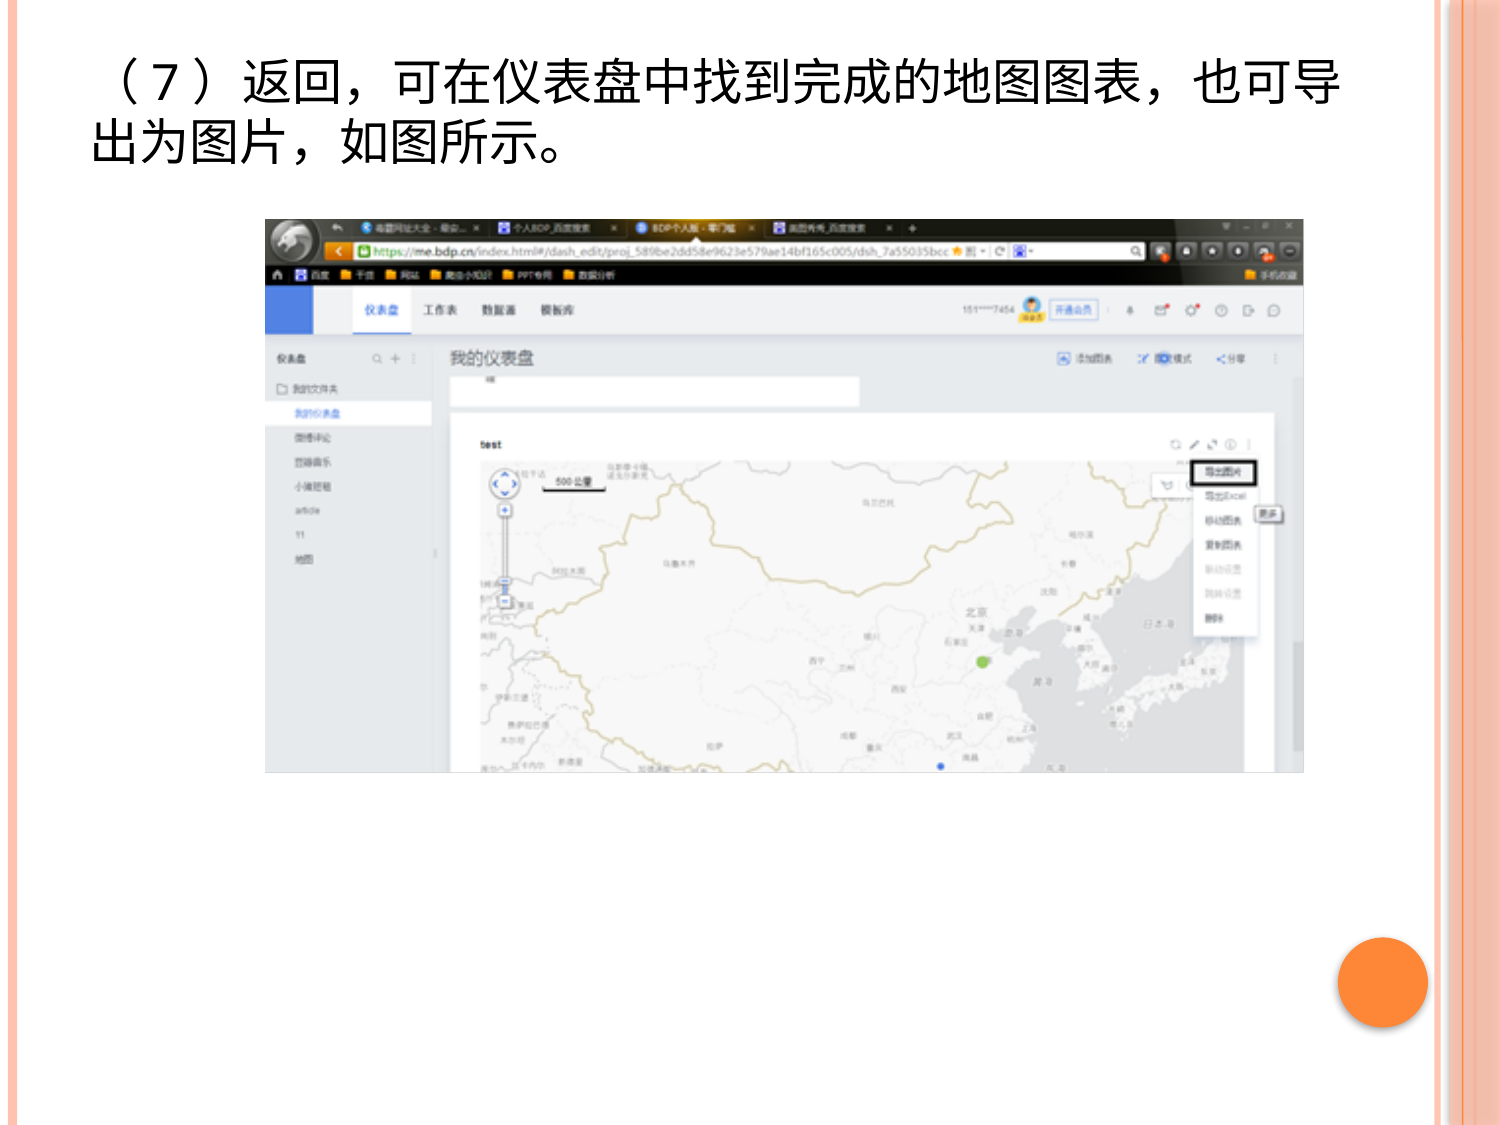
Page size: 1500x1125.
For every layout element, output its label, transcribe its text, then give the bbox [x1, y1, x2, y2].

list （7）返回，可在仪表盘中找到完成的地图图表，也可导出为图片，如图所示。 [75, 42, 1365, 1062]
picture [265, 219, 1306, 776]
